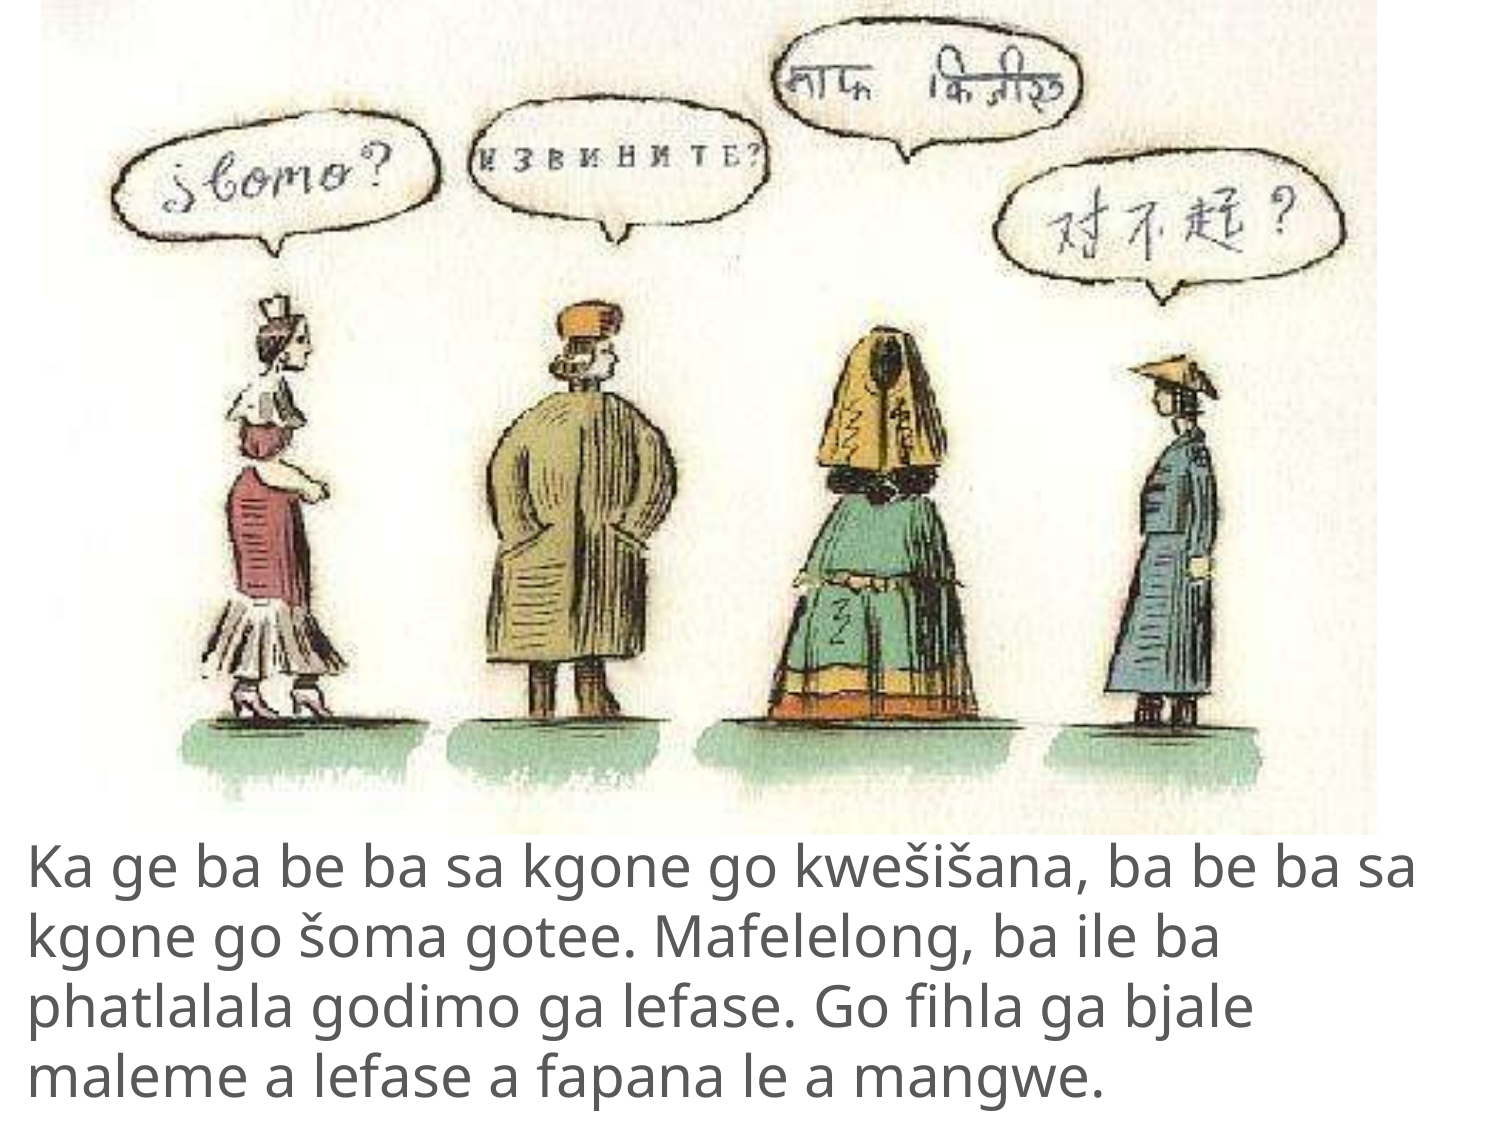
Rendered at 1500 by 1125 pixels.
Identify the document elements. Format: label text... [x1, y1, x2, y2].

picture [41, 0, 1377, 835]
text_box Ka ge ba be ba sa kgone go kwešišana, ba be ba sa kgone go šoma gotee. Mafelelong, ba ile ba phatlalala godimo ga lefase. Go fihla ga bjale maleme a lefase a fapana le a mangwe. [11, 822, 1498, 1117]
